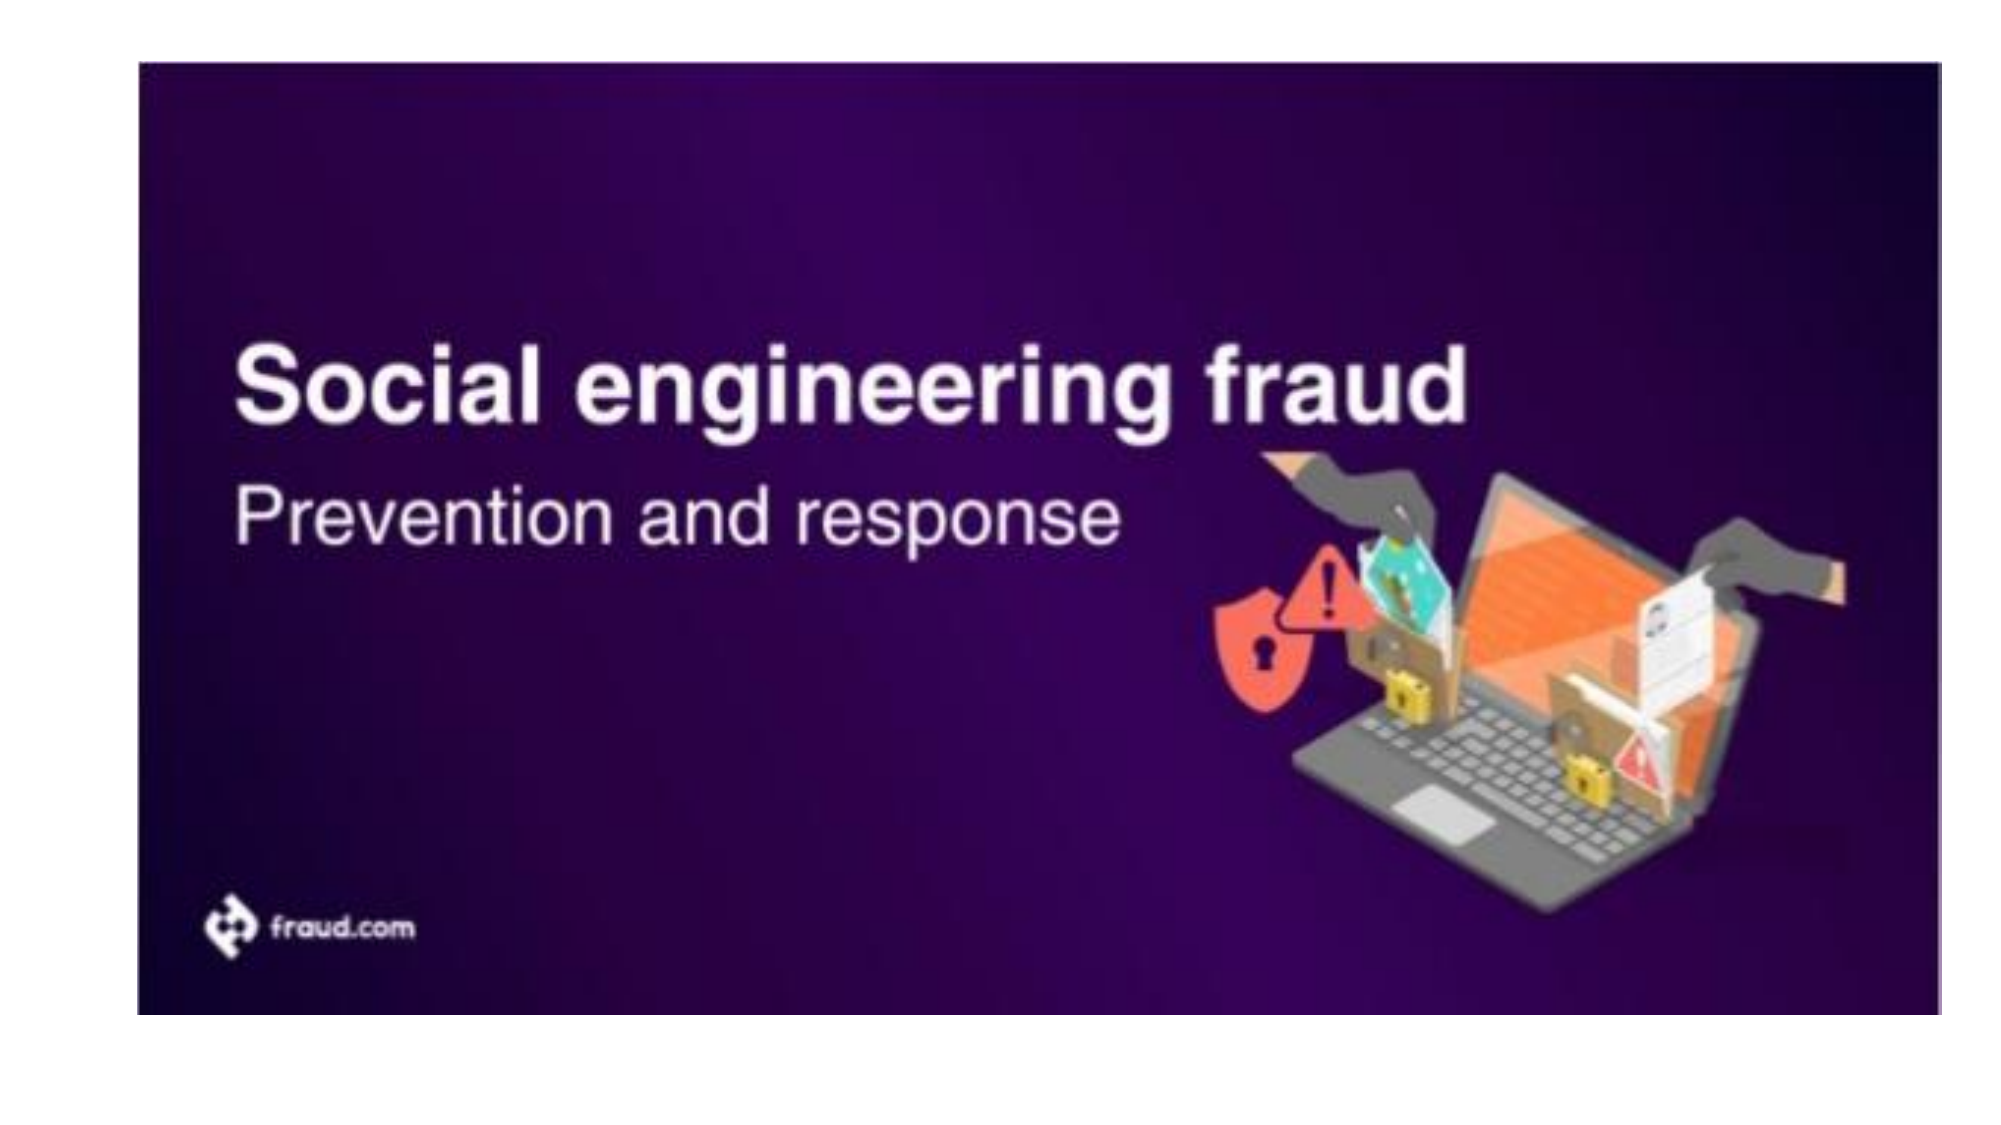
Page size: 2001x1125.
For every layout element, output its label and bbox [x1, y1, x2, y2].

list [136, 61, 1942, 1016]
